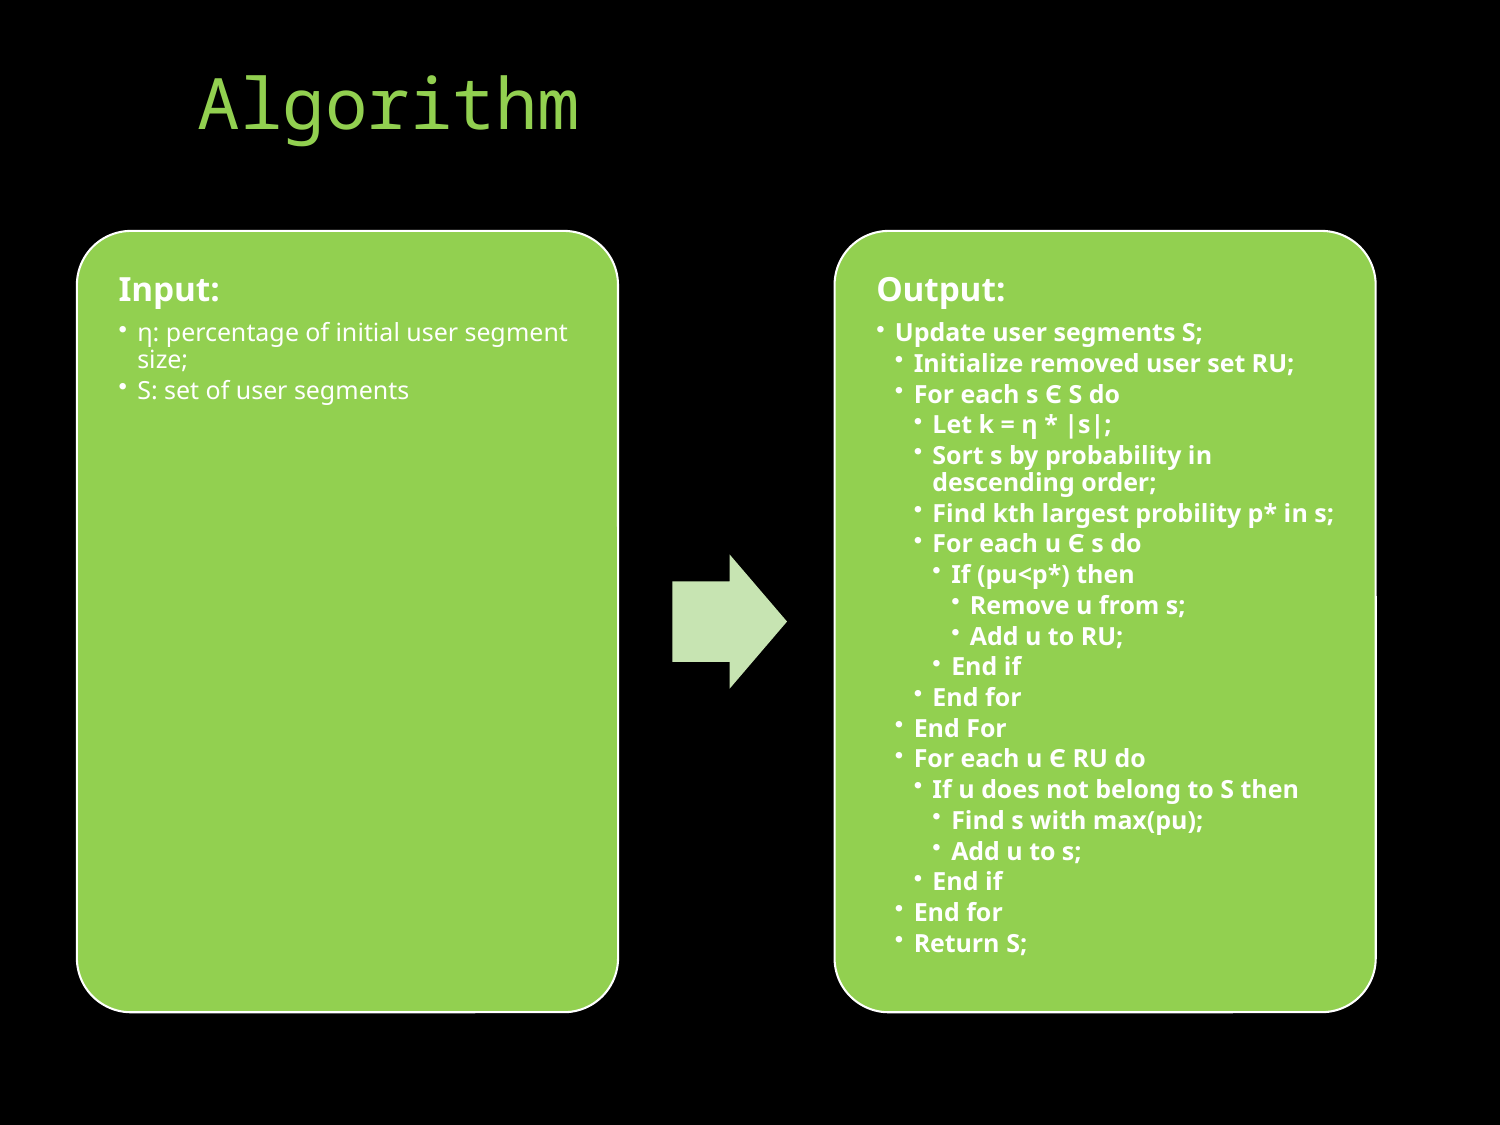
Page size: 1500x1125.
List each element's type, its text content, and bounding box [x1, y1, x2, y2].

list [76, 148, 1376, 1094]
title Algorithm [183, 30, 1308, 148]
